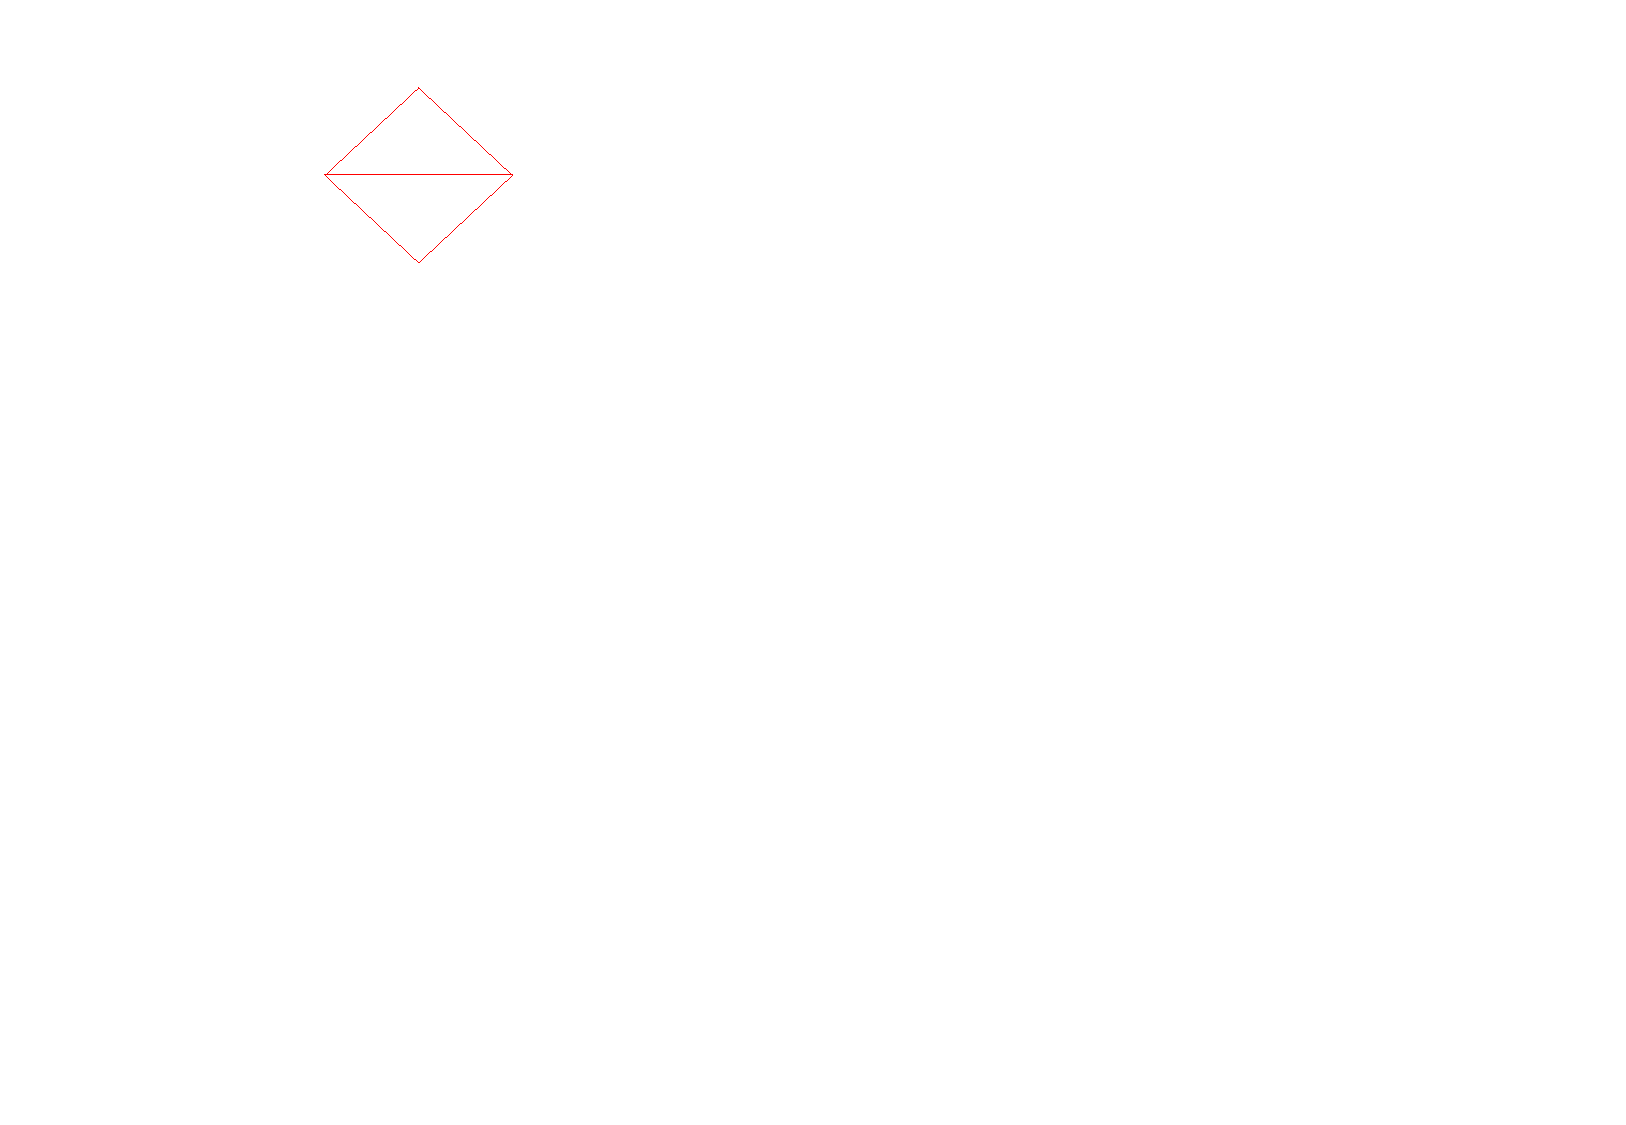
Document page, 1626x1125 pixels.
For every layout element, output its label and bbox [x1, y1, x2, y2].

text_box [324, 87, 513, 263]
